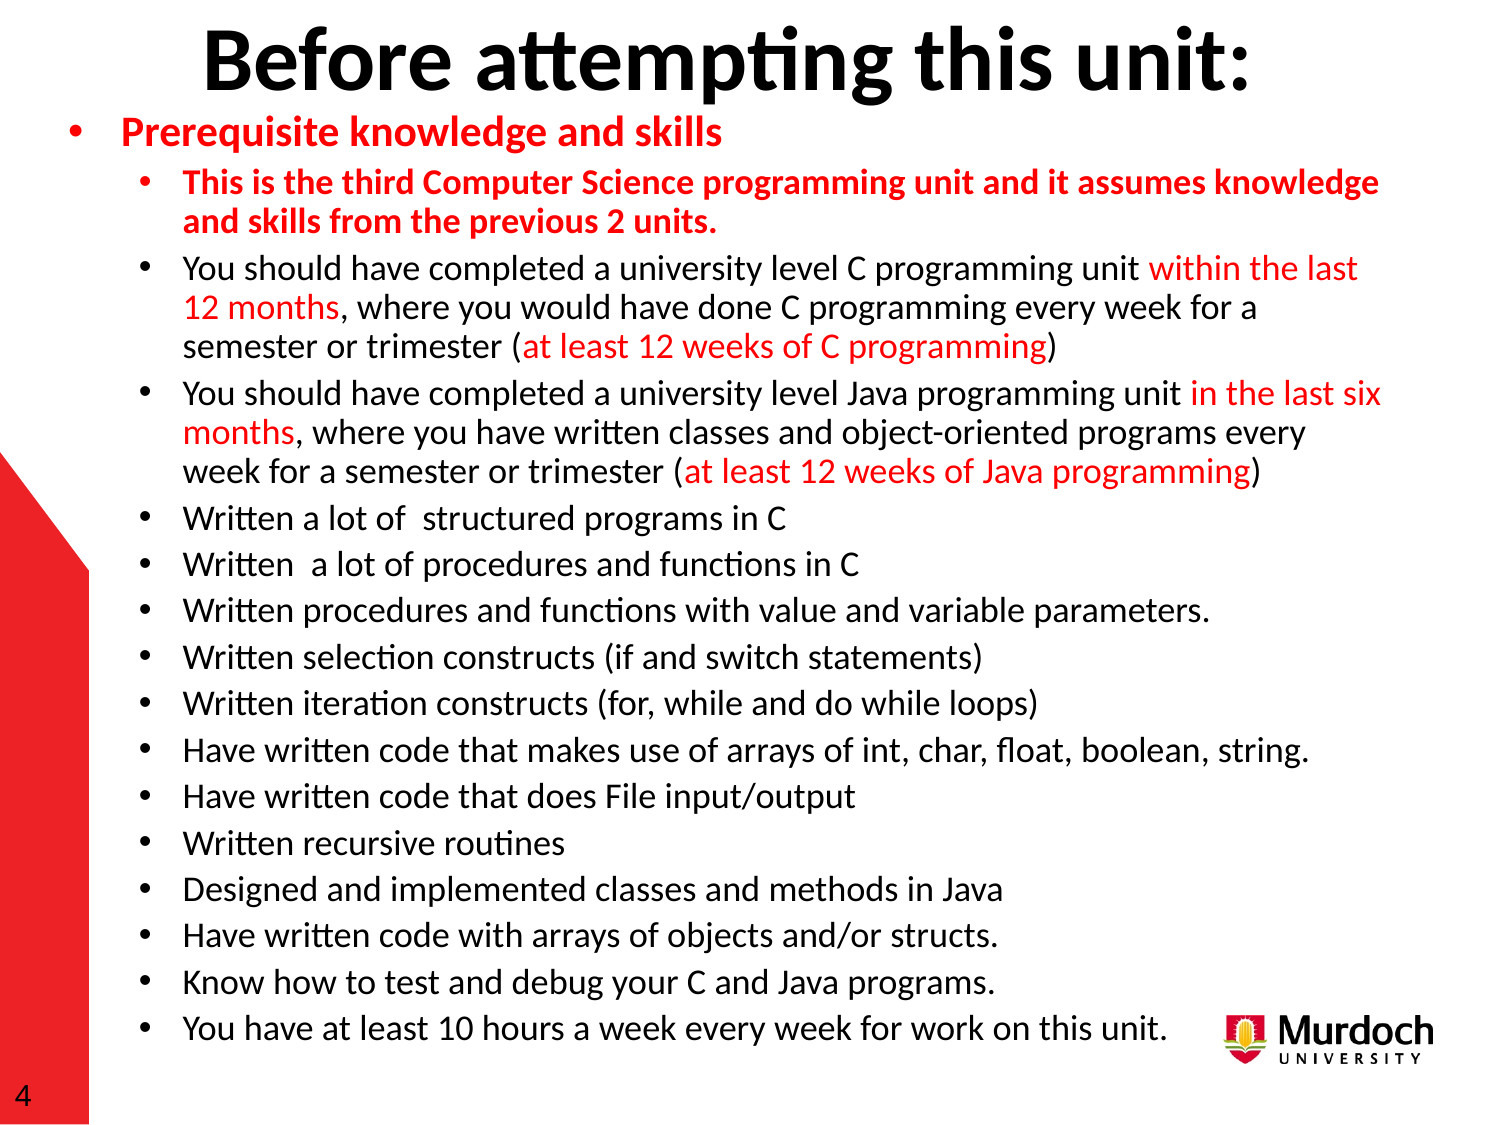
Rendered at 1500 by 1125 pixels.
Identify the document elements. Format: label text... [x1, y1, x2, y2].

picture [1400, 1015, 1433, 1064]
title Before attempting this unit: [53, 0, 1404, 148]
slide_number 4 [0, 1070, 113, 1125]
list Prerequisite knowledge and skills This is the third Computer Science programming unit and it assumes knowledge and skills from the previous 2 units. You should have completed a university level C programming unit within the last 12 months, where you would have done C programming every week for a semester or trimester (at least 12 weeks of C programming) You should have completed a university level Java programming unit in the last six months, where you have written classes and object-oriented programs every week for a semester or trimester (at least 12 weeks of Java programming) Written a lot of structured programs in C Written a lot of procedures and functions in C Written procedures and functions with value and variable parameters. Written selection constructs (if and switch statements) Written iteration constructs (for, while and do while loops) Have written code that makes use of arrays of int, char, float, boolean, string. Have written code that does File input/output Written recursive routines Designed and implemented classes and methods in Java Have written code with arrays of objects and/or structs. Know how to test and debug your C and Java programs. You have at least 10 hours a week every week for work on this unit. [53, 101, 1400, 1071]
